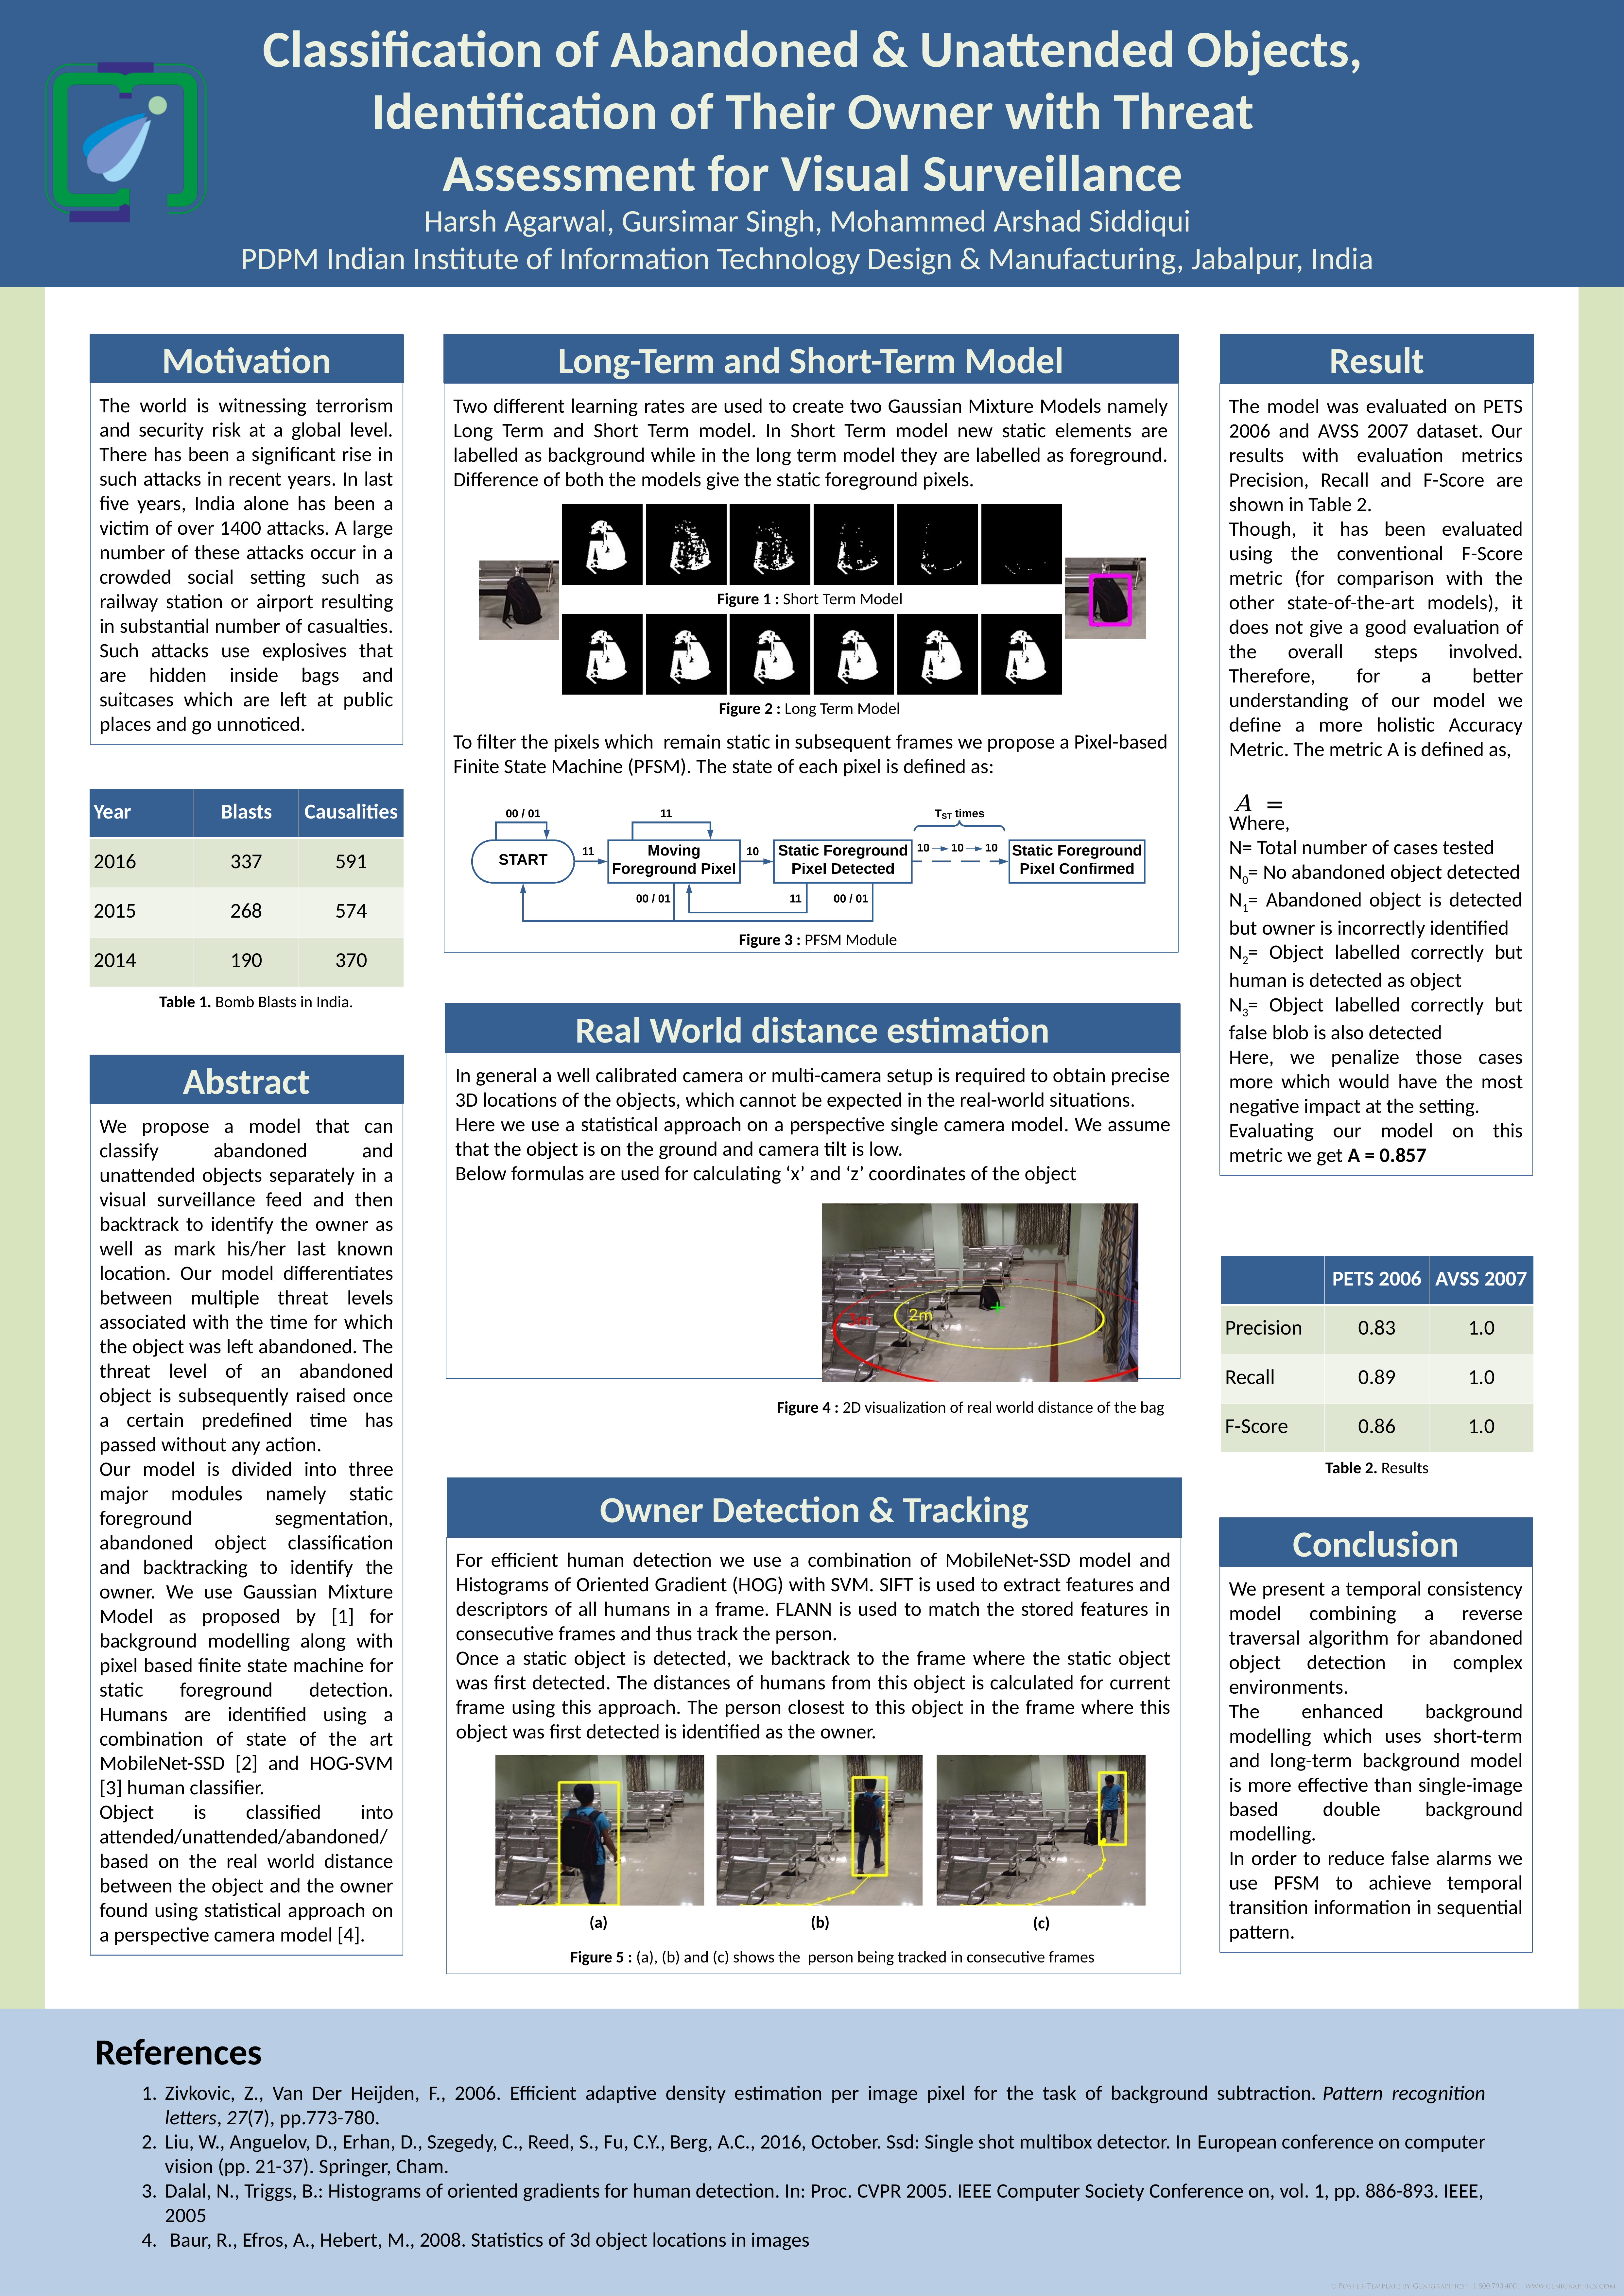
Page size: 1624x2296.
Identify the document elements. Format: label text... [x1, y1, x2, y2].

text_box Owner Detection & Tracking [447, 1477, 1182, 1538]
picture [45, 62, 207, 222]
text_box For efficient human detection we use a combination of MobileNet-SSD model and Histograms of Oriented Gradient (HOG) with SVM. SIFT is used to extract features and descriptors of all humans in a frame. FLANN is used to match the stored features in consecutive frames and thus track the person. Once a static object is detected, we backtrack to the frame where the static object was first detected. The distances of humans from this object is calculated for current frame using this approach. The person closest to this object in the frame where this object was first detected is identified as the owner. [446, 1537, 1181, 1974]
text_box Real World distance estimation [445, 1003, 1181, 1053]
text_box Zivkovic, Z., Van Der Heijden, F., 2006. Efficient adaptive density estimation per image pixel for the task of background subtraction. Pattern recognition letters, 27(7), pp.773-780. Liu, W., Anguelov, D., Erhan, D., Szegedy, C., Reed, S., Fu, C.Y., Berg, A.C., 2016, October. Ssd: Single shot multibox detector. In European conference on computer vision (pp. 21-37). Springer, Cham. Dalal, N., Triggs, B.: Histograms of oriented gradients for human detection. In: Proc. CVPR 2005. IEEE Computer Society Conference on, vol. 1, pp. 886-893. IEEE, 2005 Baur, R., Efros, A., Hebert, M., 2008. Statistics of 3d object locations in images [137, 2075, 1491, 2228]
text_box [89, 788, 404, 1016]
text_box Classification of Abandoned & Unattended Objects, Identification of Their Owner with Threat Assessment for Visual Surveillance [247, 0, 1380, 178]
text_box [1219, 1518, 1533, 1957]
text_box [444, 334, 1179, 964]
picture [1331, 2280, 1615, 2290]
text_box References [90, 2025, 444, 2074]
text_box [479, 504, 1147, 720]
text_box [90, 1055, 403, 1964]
picture [822, 1203, 1138, 1382]
text_box Harsh Agarwal, Gursimar Singh, Mohammed Arshad Siddiqui PDPM Indian Institute of Information Technology Design & Manufacturing, Jabalpur, India [192, 178, 1431, 298]
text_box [90, 335, 403, 749]
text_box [1219, 383, 1533, 1217]
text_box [495, 1755, 1170, 1969]
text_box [1220, 1255, 1534, 1480]
text_box Figure 4 : 2D visualization of real world distance of the bag [772, 1394, 1177, 1419]
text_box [471, 804, 1151, 951]
text_box Result [1220, 334, 1534, 383]
